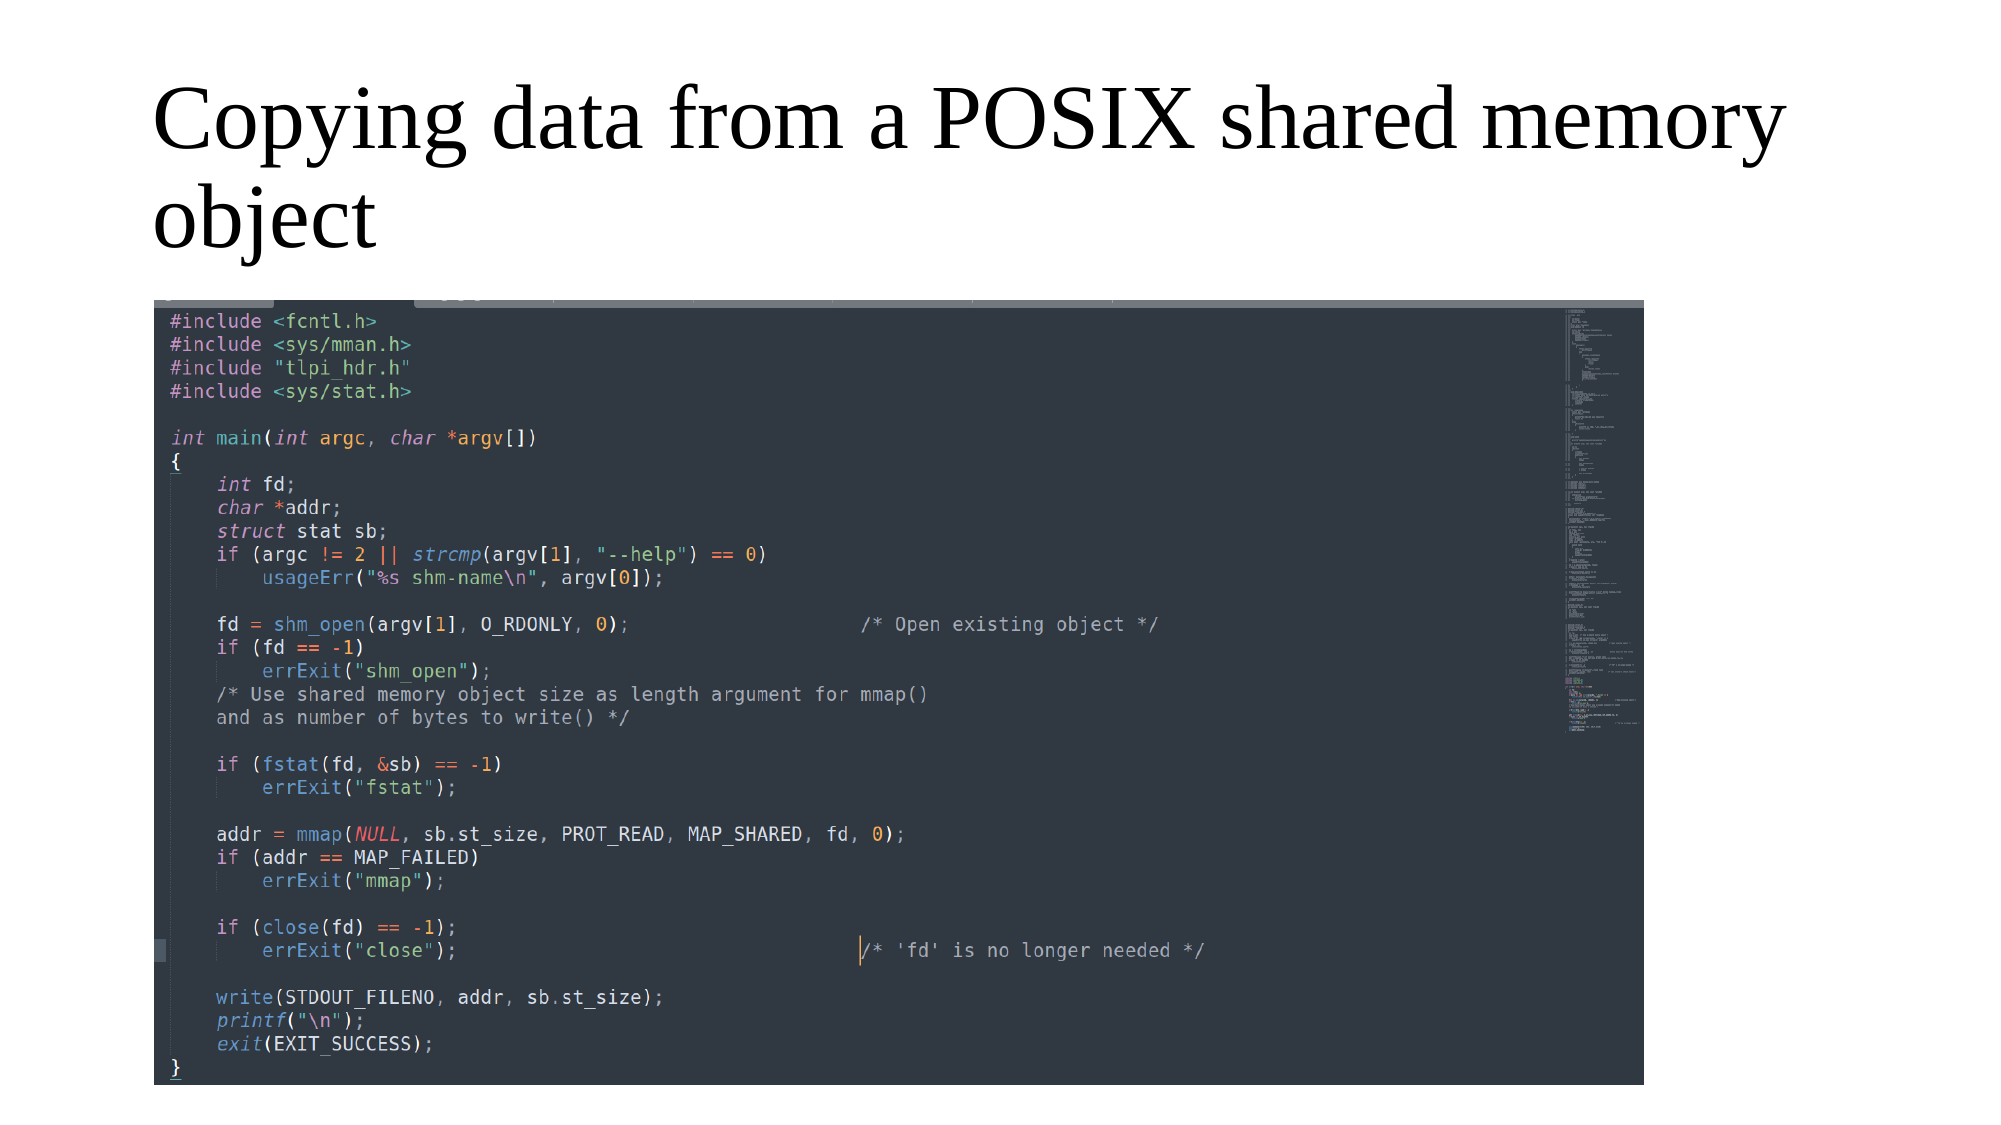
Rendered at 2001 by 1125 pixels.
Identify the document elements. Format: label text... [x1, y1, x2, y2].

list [154, 300, 1644, 1085]
title Copying data from a POSIX shared memory object [137, 59, 1863, 278]
